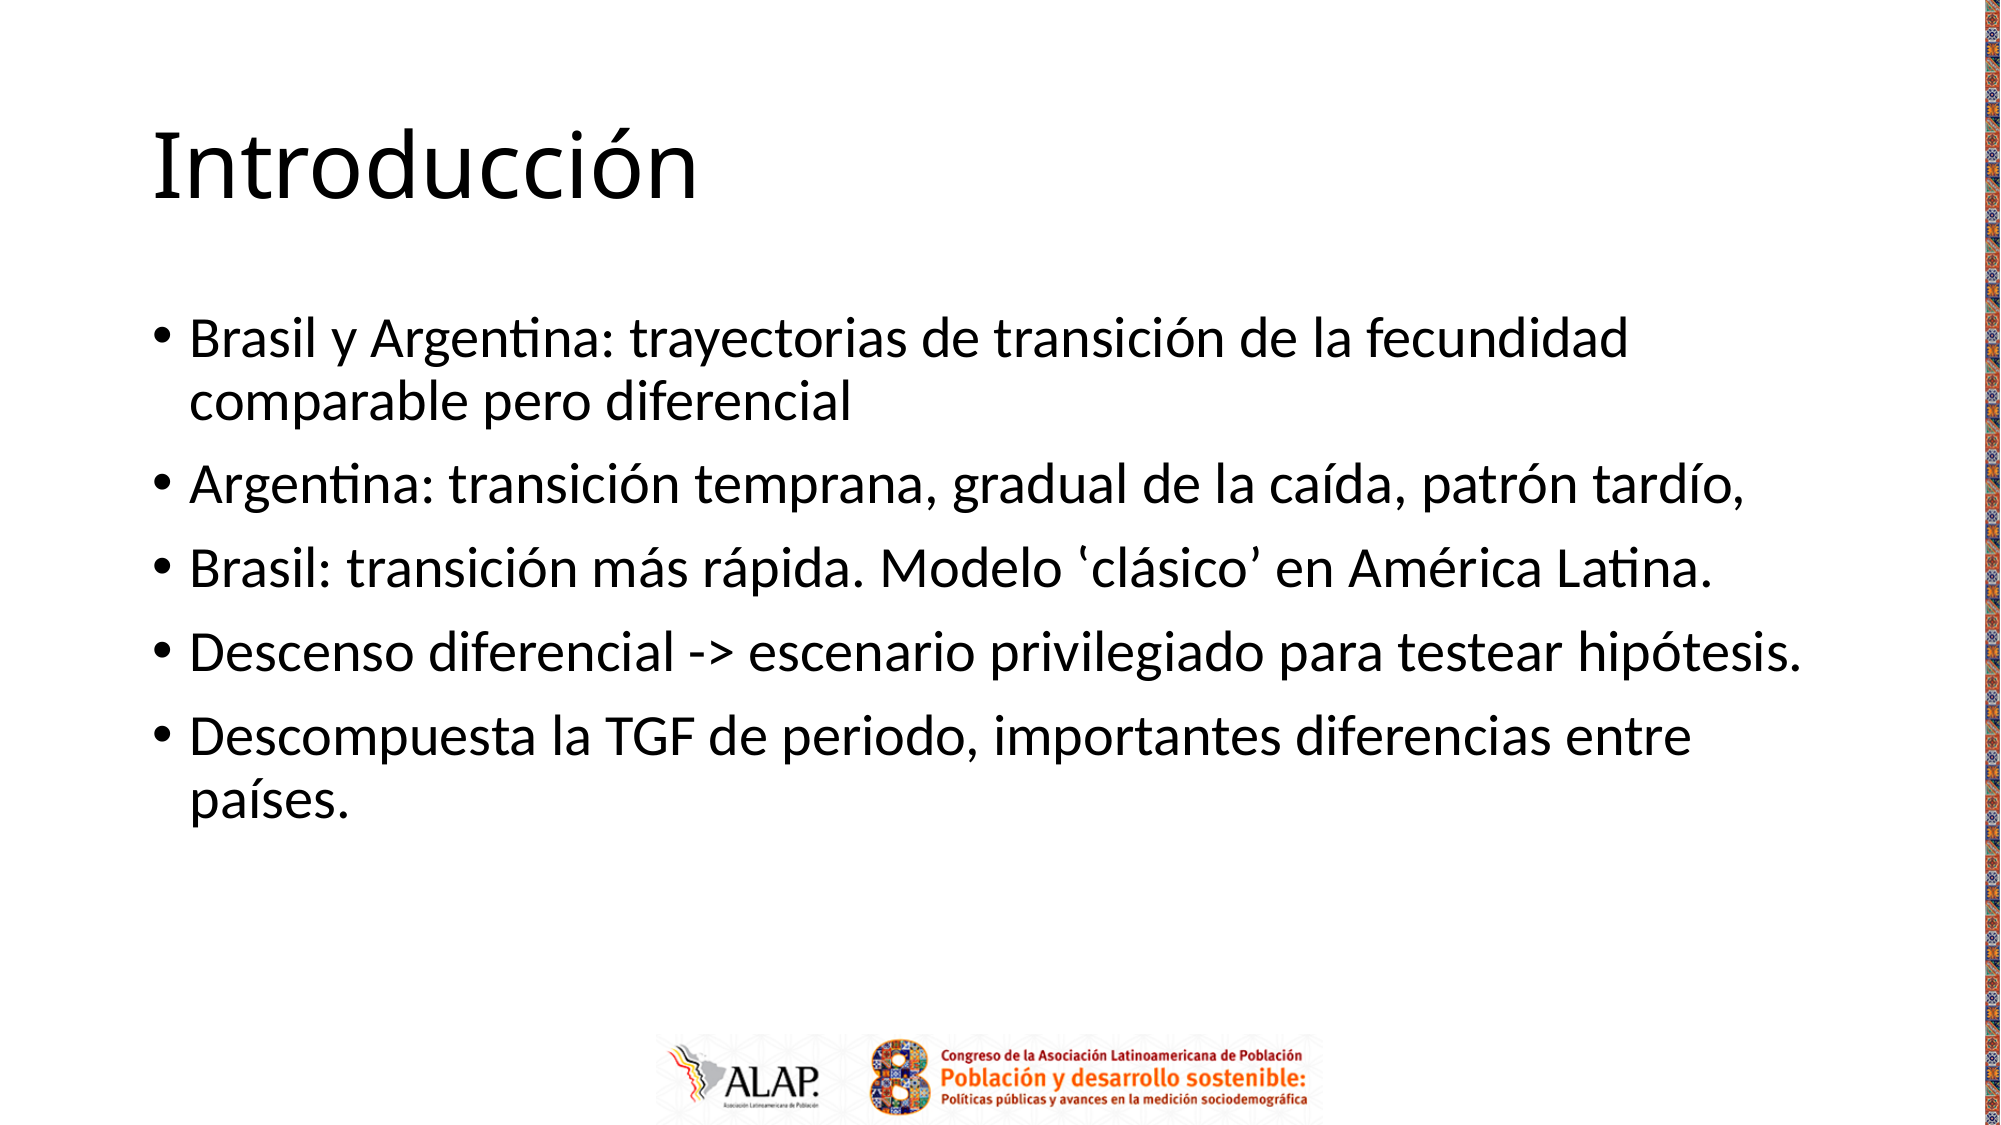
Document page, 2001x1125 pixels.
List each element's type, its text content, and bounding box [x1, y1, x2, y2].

picture [1984, 0, 2000, 1125]
list Brasil y Argentina: trayectorias de transición de la fecundidad comparable pero diferencial Argentina: transición temprana, gradual de la caída, patrón tardío, Brasil: transición más rápida. Modelo ‛clásico’ en América Latina. Descenso diferencial -> escenario privilegiado para testear hipótesis. Descompuesta la TGF de periodo, importantes diferencias entre países. [137, 299, 1863, 1014]
title Introducción [137, 59, 1863, 278]
picture [656, 1034, 1323, 1125]
